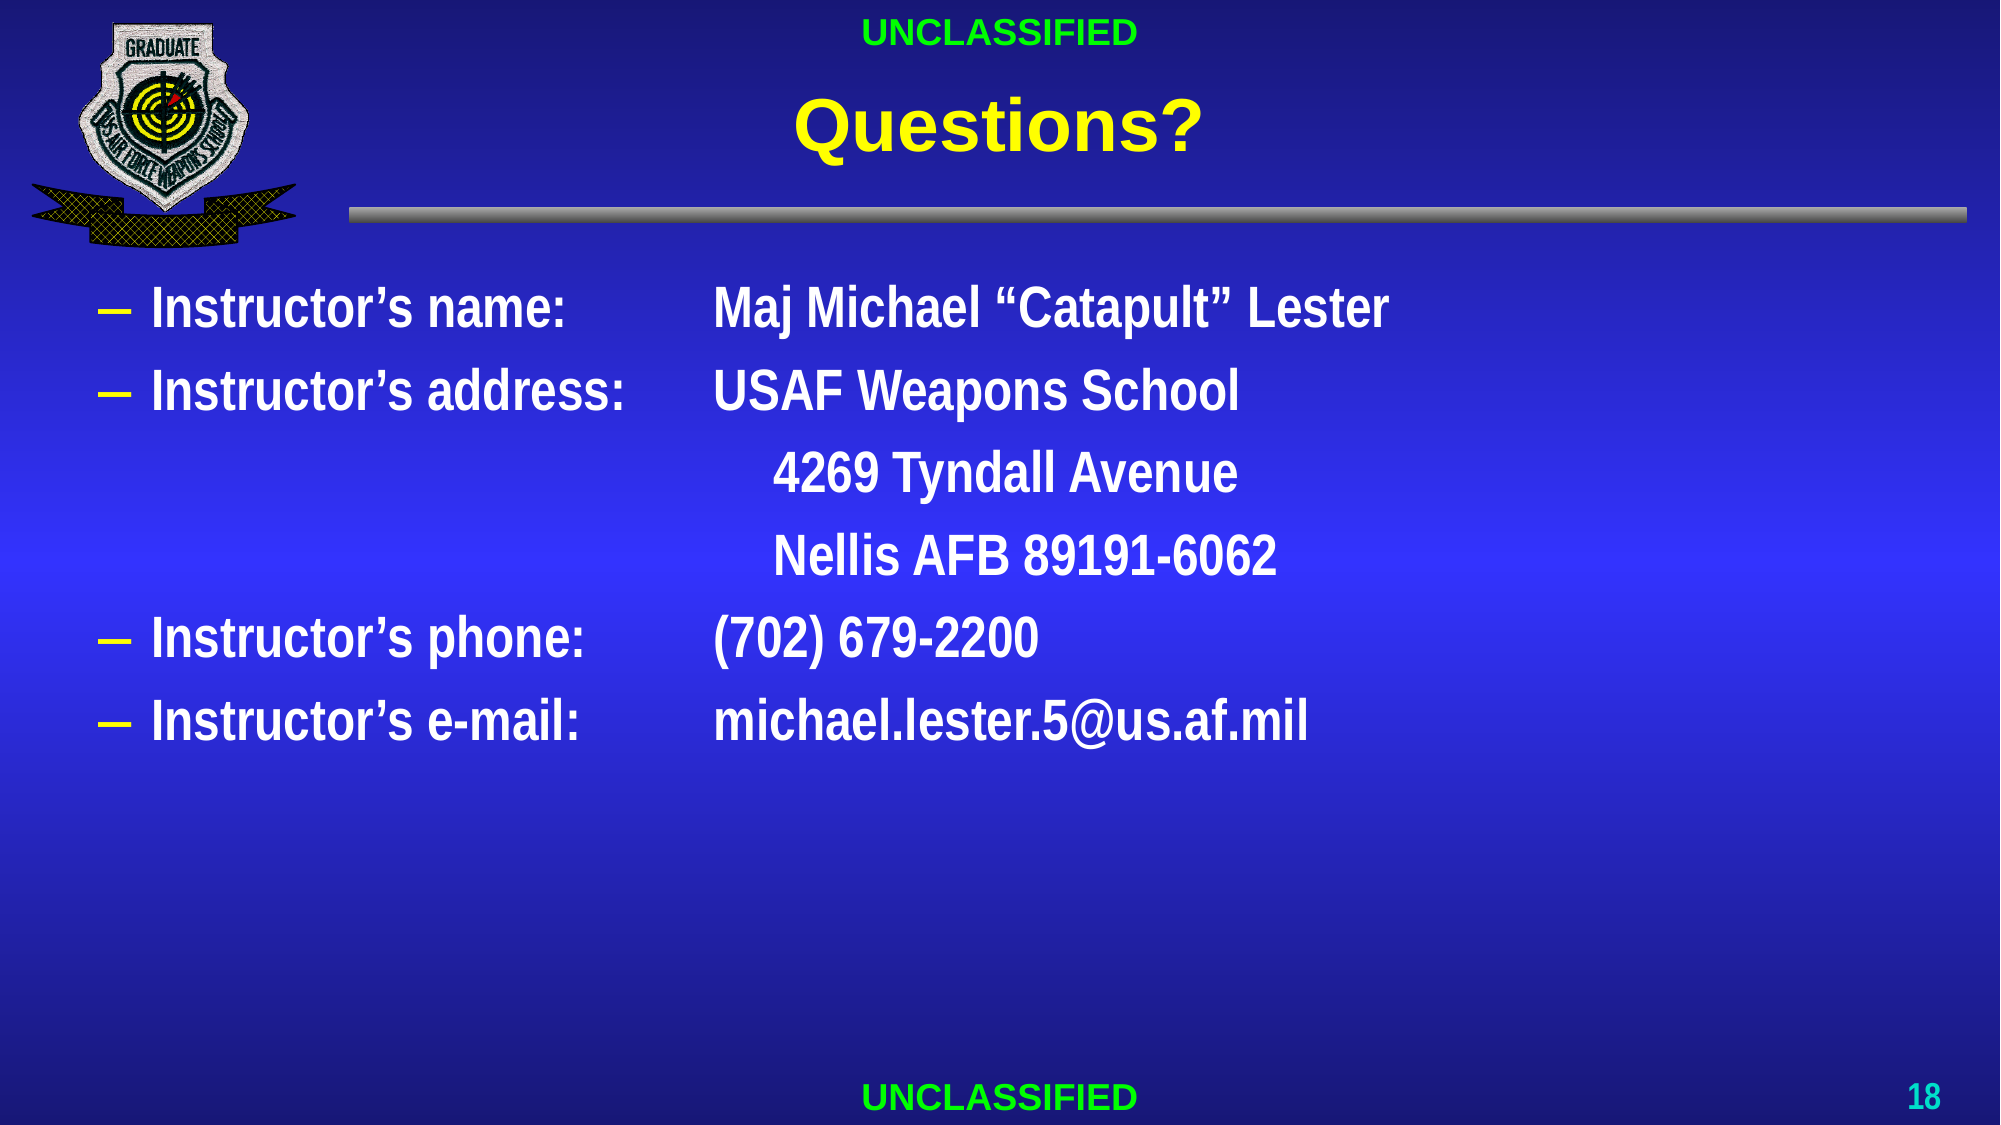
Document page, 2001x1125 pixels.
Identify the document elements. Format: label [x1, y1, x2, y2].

picture [75, 18, 253, 214]
